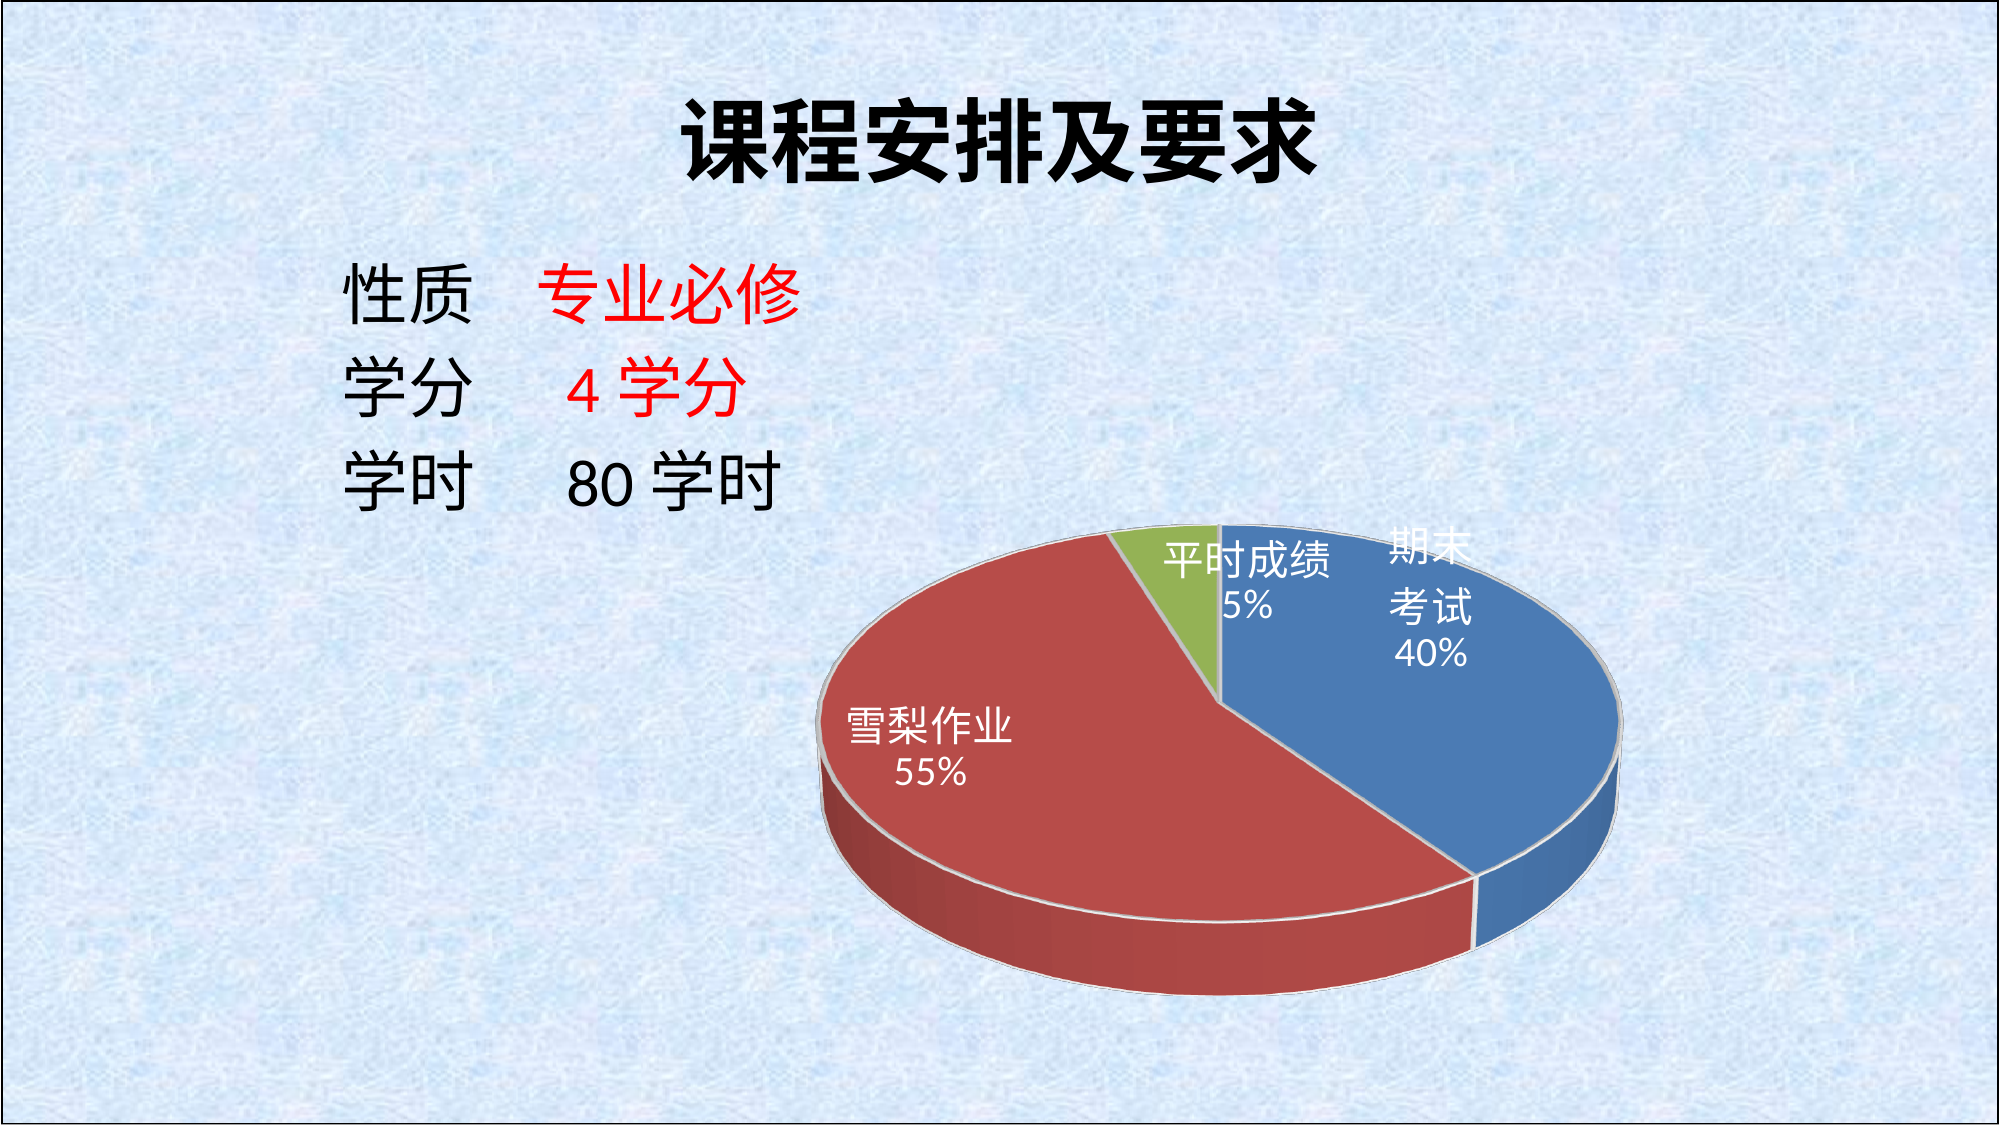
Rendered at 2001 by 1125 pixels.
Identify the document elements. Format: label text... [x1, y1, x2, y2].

text_box 性质 专业必修 学分 4学分 学时 80学时 [326, 244, 1677, 1106]
chart [613, 455, 1816, 1099]
title 课程安排及要求 [99, 45, 1900, 233]
picture [0, 0, 2001, 1125]
